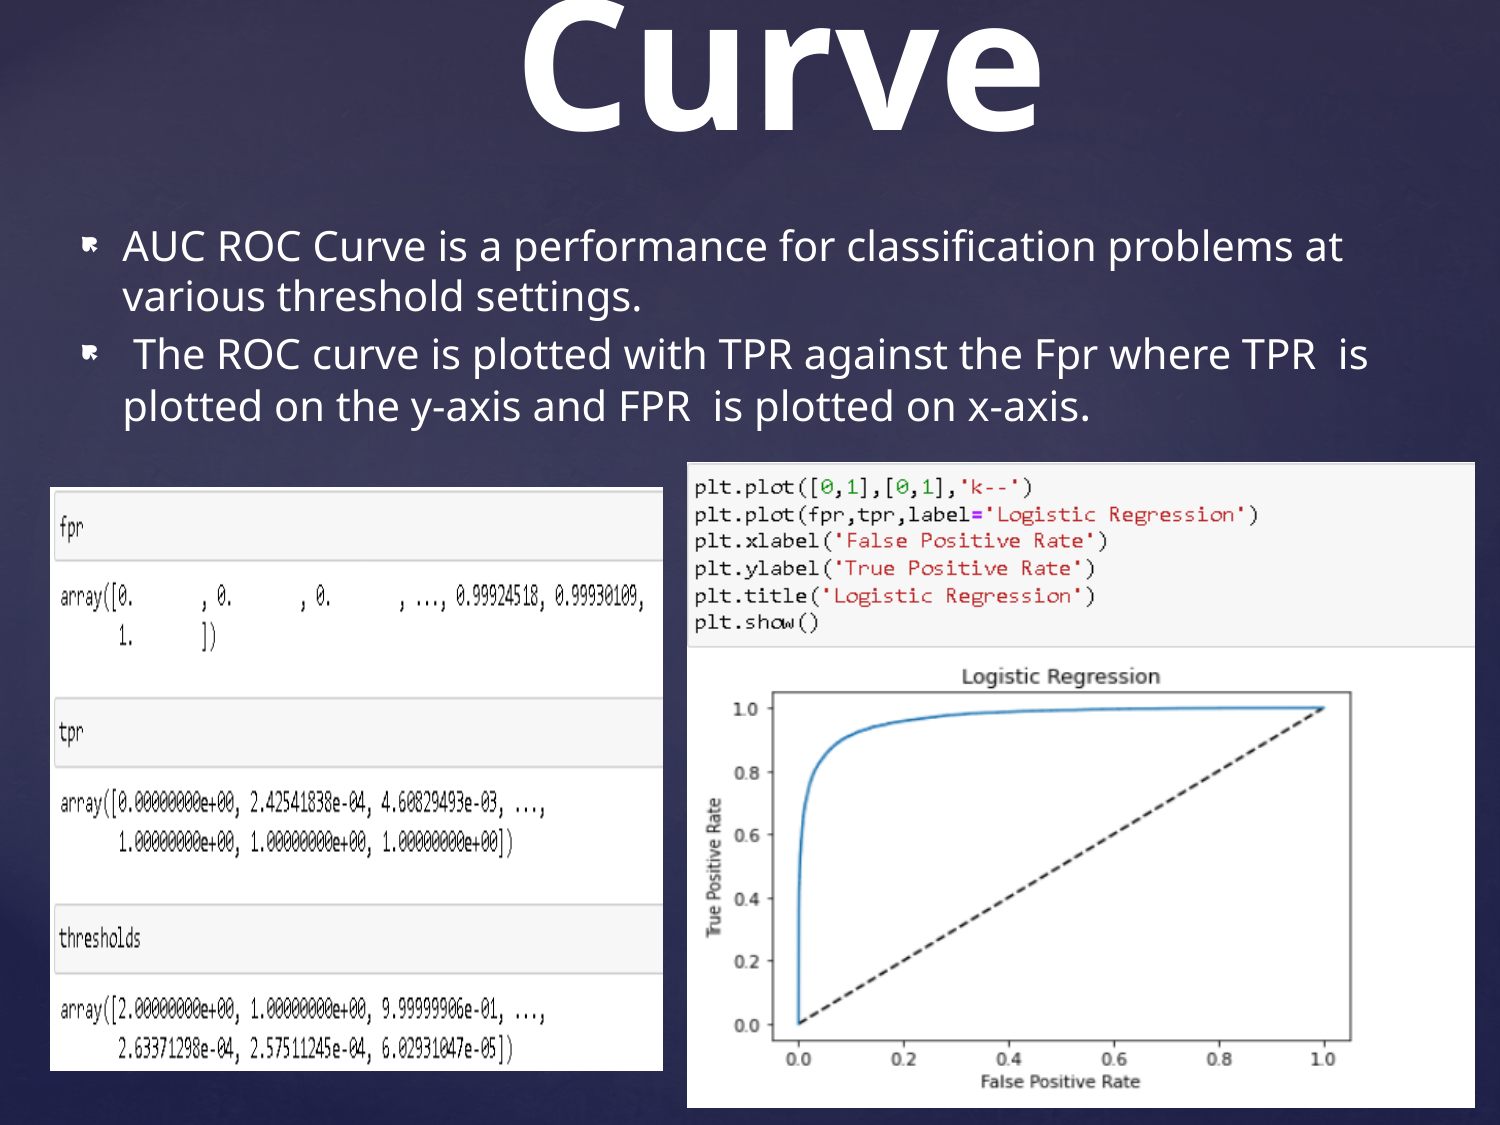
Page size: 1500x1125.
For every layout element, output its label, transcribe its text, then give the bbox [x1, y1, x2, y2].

list AUC ROC Curve is a performance for classification problems at various threshold settings. The ROC curve is plotted with TPR against the Fpr where TPR is plotted on the y-axis and FPR is plotted on x-axis. [62, 187, 1425, 463]
picture [686, 461, 1476, 1109]
picture [49, 486, 663, 1071]
title AUC ROC Curve [162, 24, 1400, 175]
